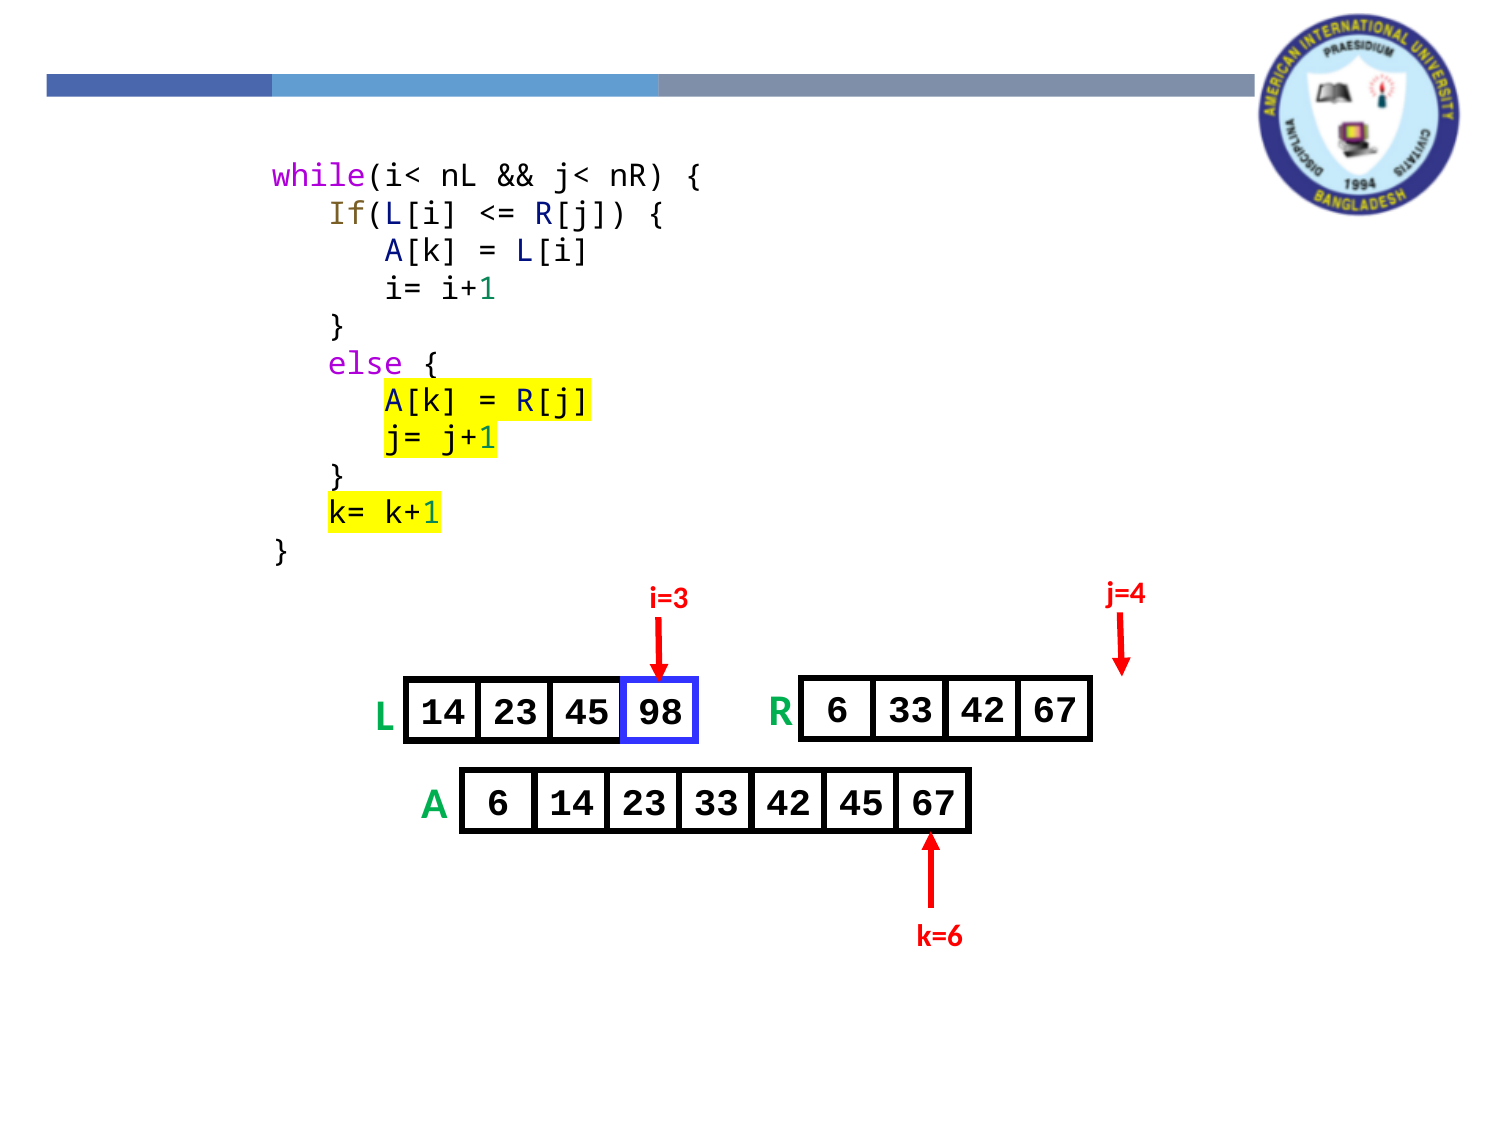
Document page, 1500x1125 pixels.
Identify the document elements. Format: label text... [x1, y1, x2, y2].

text_box A [406, 766, 463, 835]
text_box 42 [945, 678, 1017, 739]
text_box 14 [534, 770, 606, 832]
text_box 45 [823, 770, 896, 832]
text_box L [360, 679, 410, 747]
text_box 33 [873, 678, 945, 739]
text_box R [753, 674, 809, 742]
text_box 6 [463, 770, 534, 832]
text_box j=4 [1091, 564, 1161, 618]
text_box 98 [623, 679, 696, 741]
text_box 6 [809, 678, 873, 739]
text_box i=3 [634, 575, 704, 622]
text_box 33 [679, 770, 751, 832]
text_box 23 [478, 679, 549, 741]
text_box 23 [606, 770, 679, 832]
text_box 42 [751, 770, 823, 832]
text_box 67 [1017, 678, 1091, 739]
text_box 67 [896, 770, 969, 832]
text_box while(i< nL && j< nR) { If(L[i] <= R[j]) { A[k] = L[i] i= i+1 } else { A[k] = R[j] j= j+1 } k= k+1 } [200, 148, 737, 575]
picture [1254, 9, 1465, 221]
text_box k=6 [901, 907, 978, 961]
text_box 45 [549, 679, 623, 741]
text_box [1119, 611, 1123, 677]
text_box 14 [410, 679, 478, 741]
